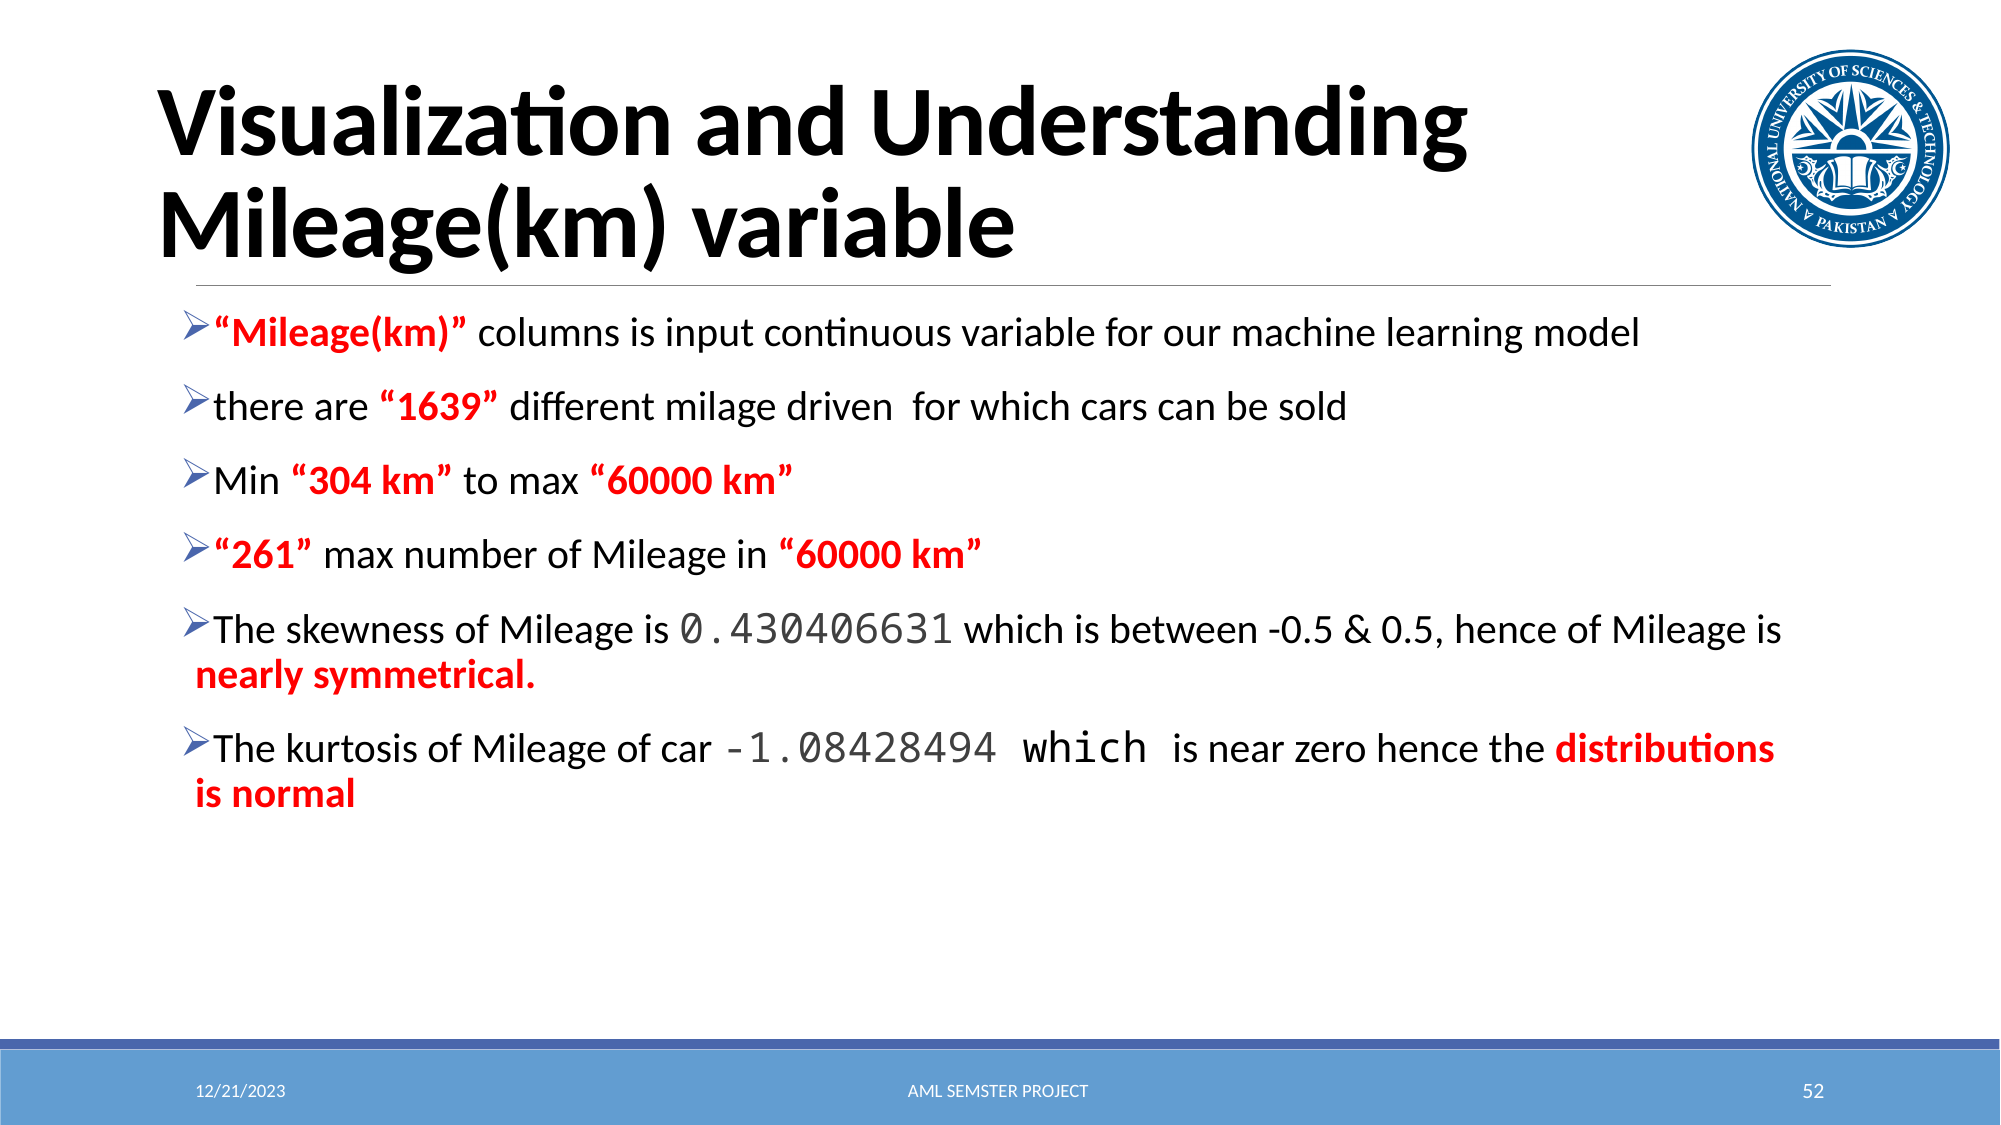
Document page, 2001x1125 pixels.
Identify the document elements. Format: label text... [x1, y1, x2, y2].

title Visualization and Understanding Mileage(km) variable [142, 47, 1830, 285]
list “Mileage(km)” columns is input continuous variable for our machine learning model there are “1639” different milage driven for which cars can be sold Min “304 km” to max “60000 km” “261” max number of Mileage in “60000 km” The skewness of Mileage is 0.430406631 which is between -0.5 & 0.5, hence of Mileage is nearly symmetrical. The kurtosis of Mileage of car -1.08428494 which is near zero hence the distributions is normal [180, 302, 1795, 992]
footer AML semster project [604, 1059, 1396, 1120]
slide_number 52 [1624, 1059, 1840, 1120]
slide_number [180, 1059, 586, 1120]
picture [1731, 28, 1971, 268]
